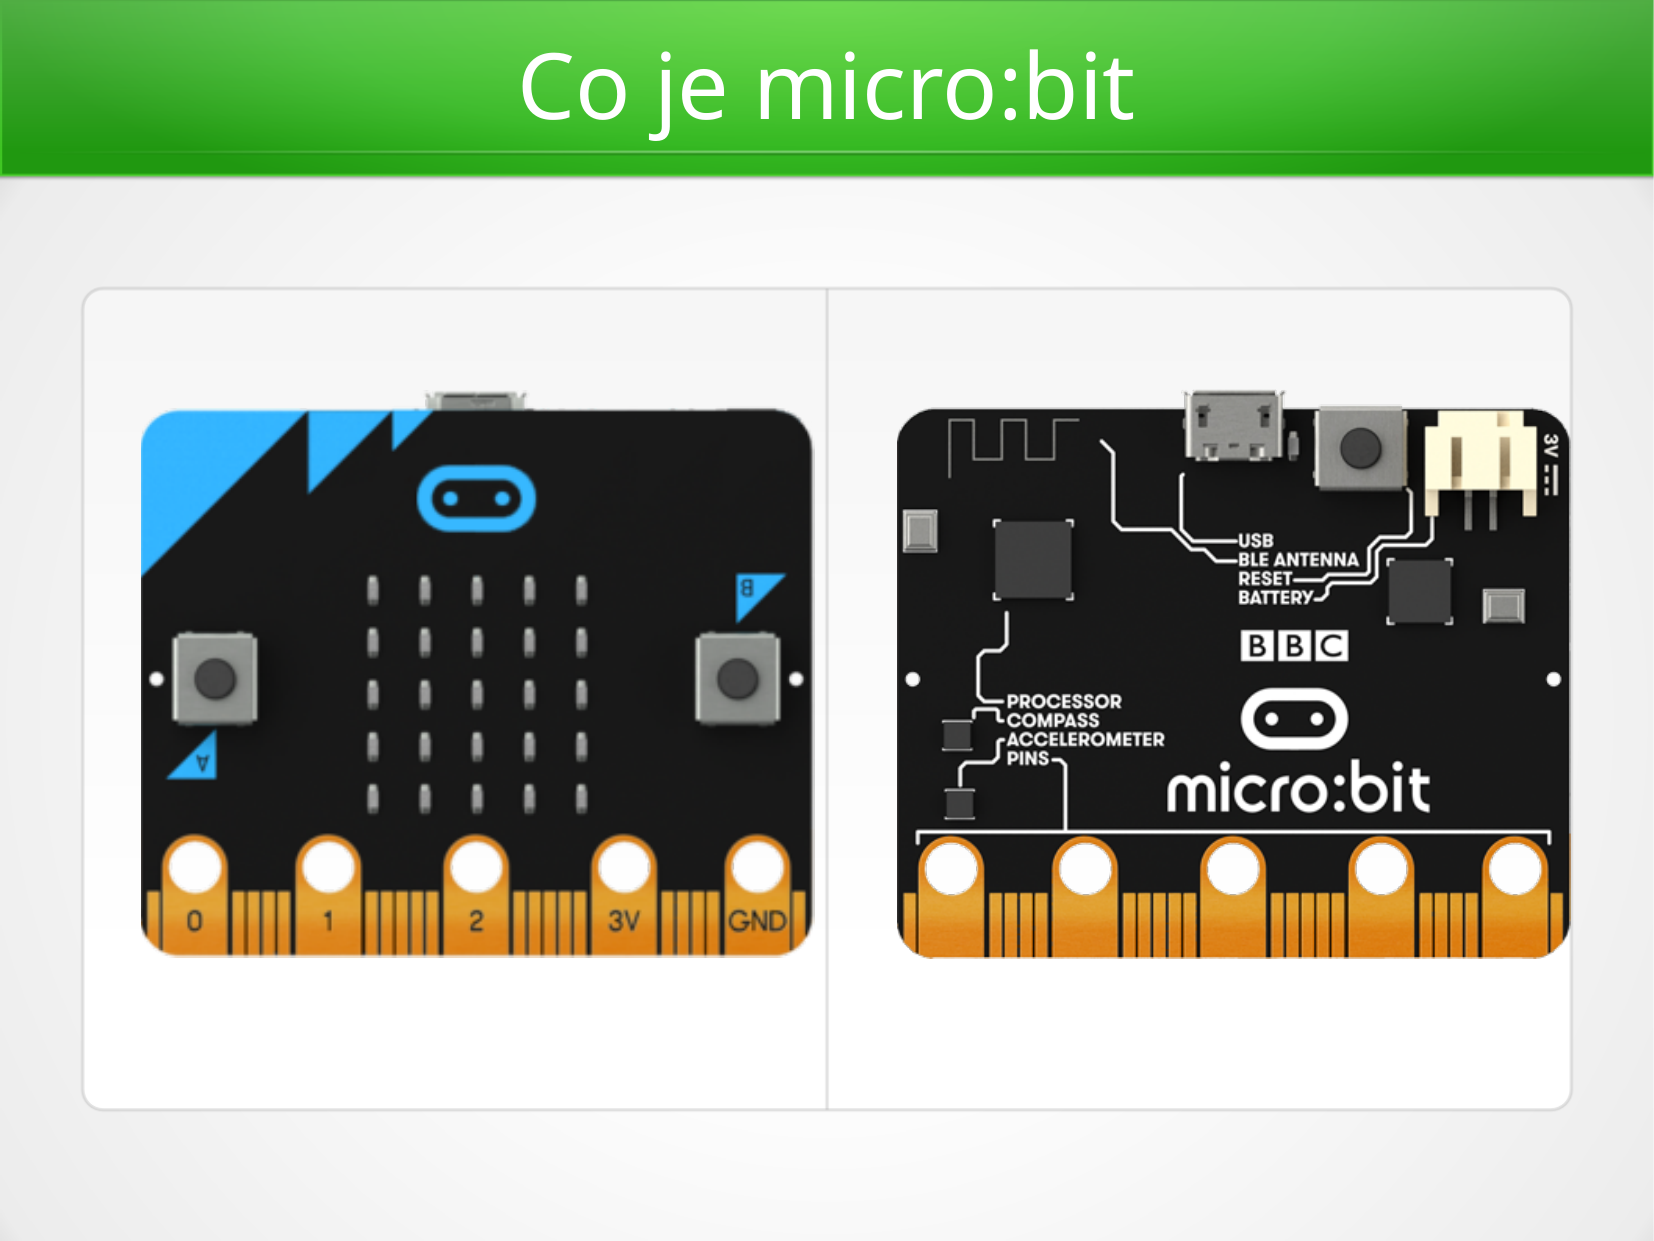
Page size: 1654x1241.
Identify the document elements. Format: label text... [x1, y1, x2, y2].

text_box Co je micro:bit [82, 11, 1571, 154]
picture [0, 0, 1654, 1241]
